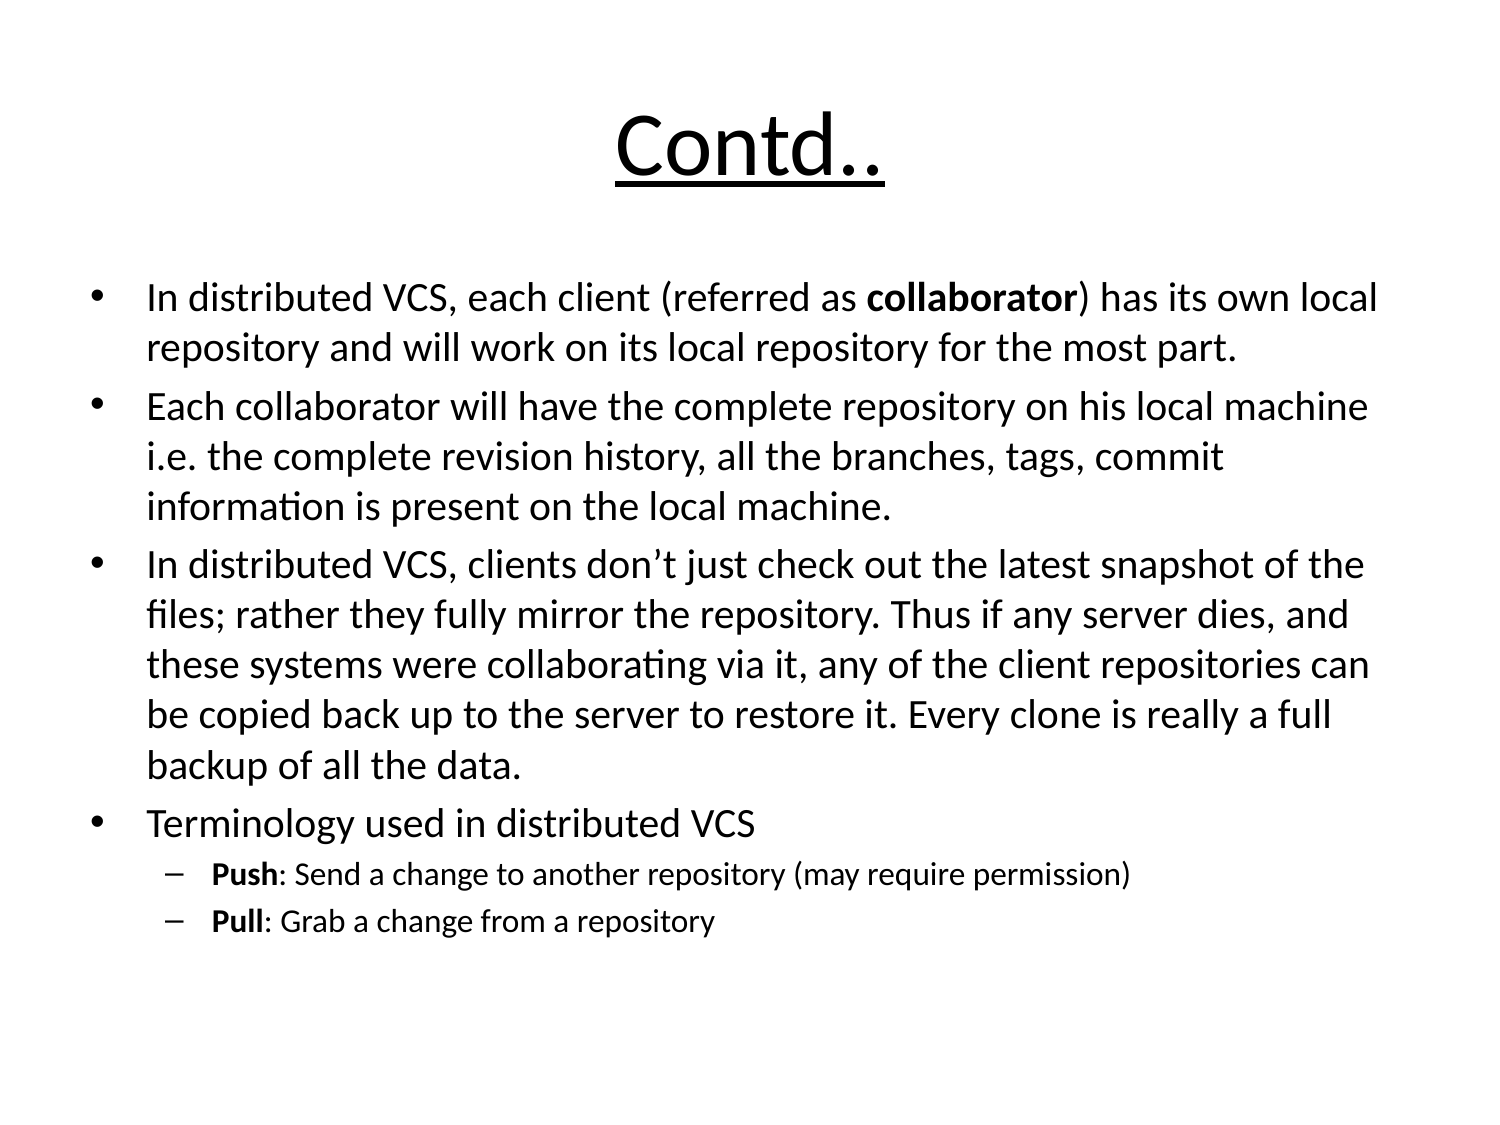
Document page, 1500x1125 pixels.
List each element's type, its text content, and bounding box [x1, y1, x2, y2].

title Contd.. [75, 45, 1425, 233]
list In distributed VCS, each client (referred as collaborator) has its own local repository and will work on its local repository for the most part. Each collaborator will have the complete repository on his local machine i.e. the complete revision history, all the branches, tags, commit information is present on the local machine. In distributed VCS, clients don’t just check out the latest snapshot of the files; rather they fully mirror the repository. Thus if any server dies, and these systems were collaborating via it, any of the client repositories can be copied back up to the server to restore it. Every clone is really a full backup of all the data. Terminology used in distributed VCS Push: Send a change to another repository (may require permission) Pull: Grab a change from a repository [75, 262, 1425, 1005]
